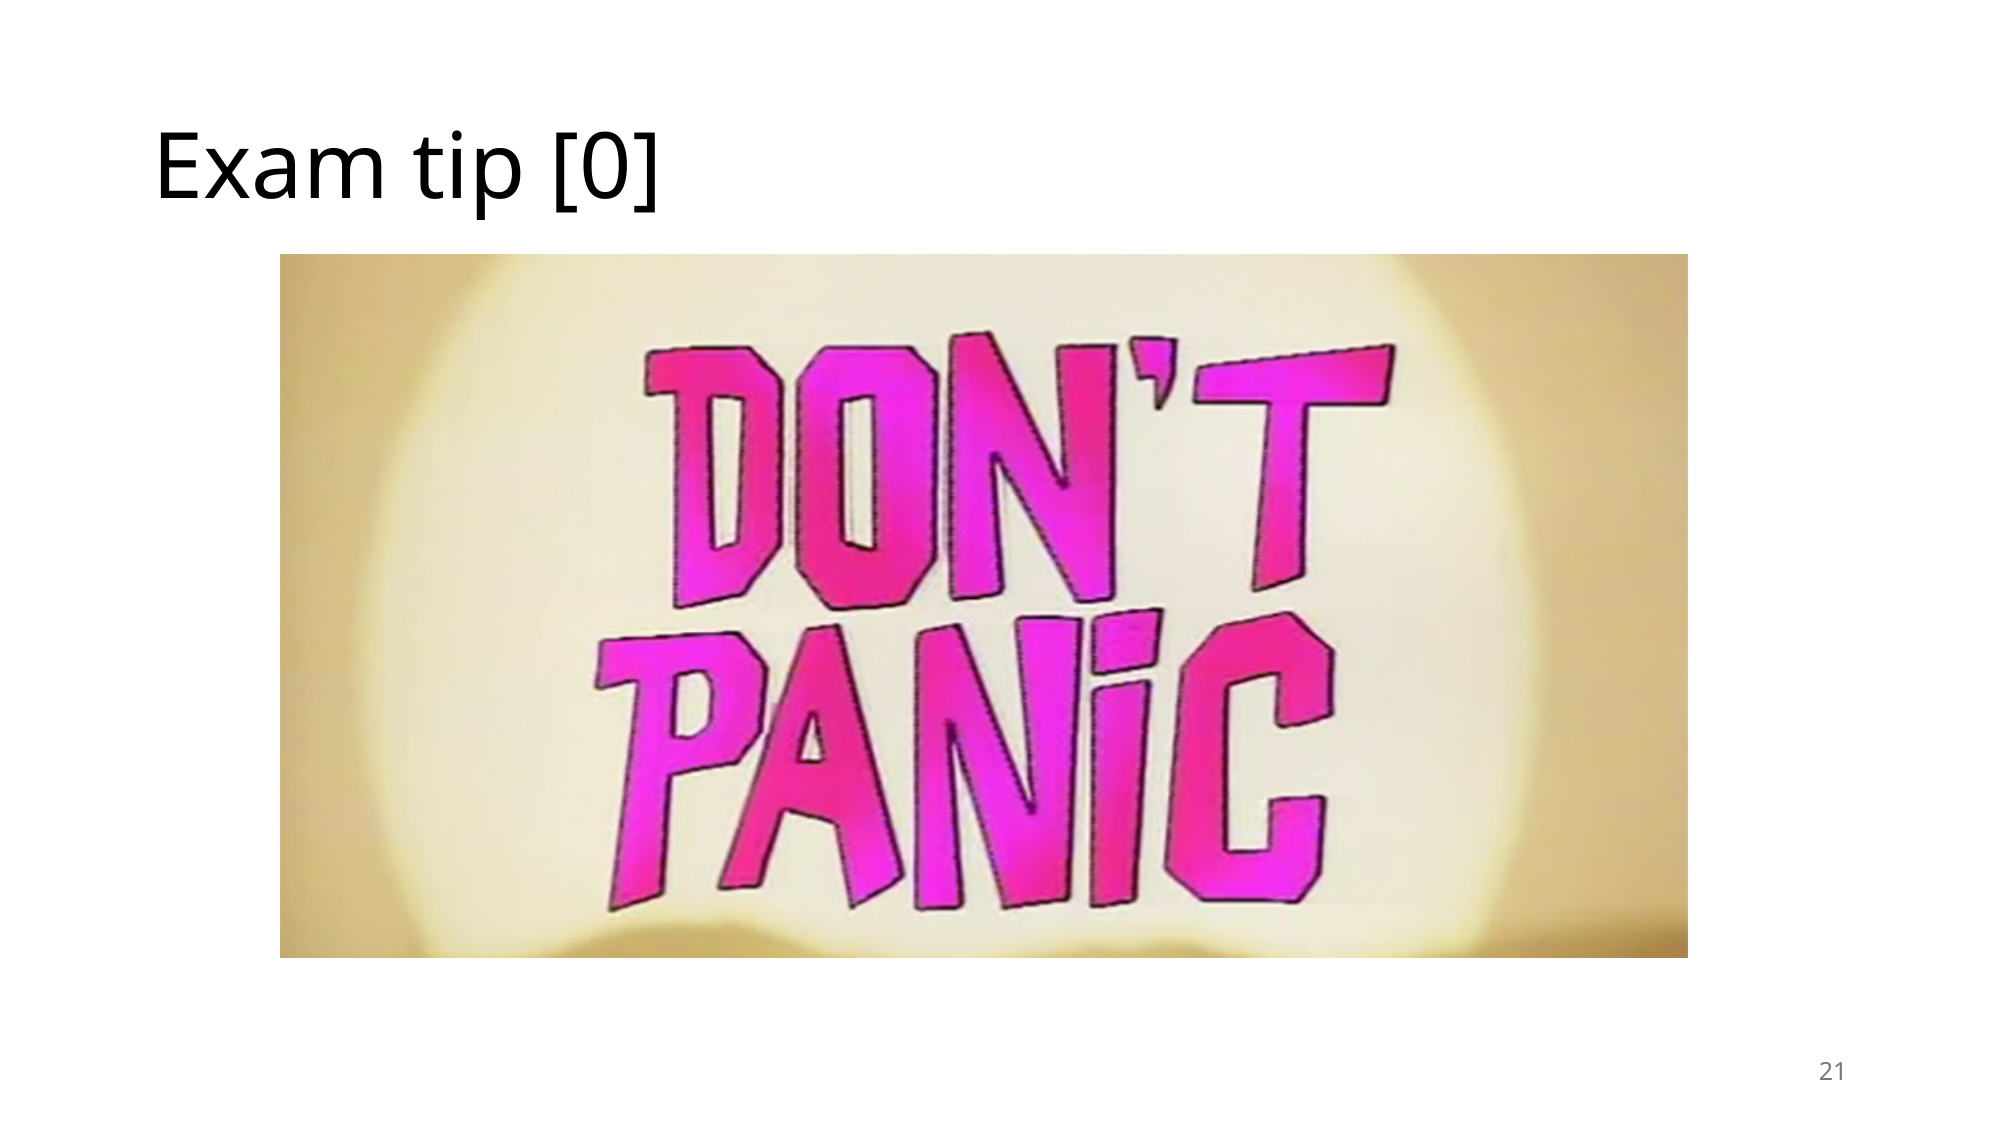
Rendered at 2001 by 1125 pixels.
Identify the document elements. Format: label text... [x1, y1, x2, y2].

slide_number 21 [1412, 1042, 1863, 1103]
title Exam tip [0] [137, 59, 1863, 278]
picture [280, 254, 1688, 959]
